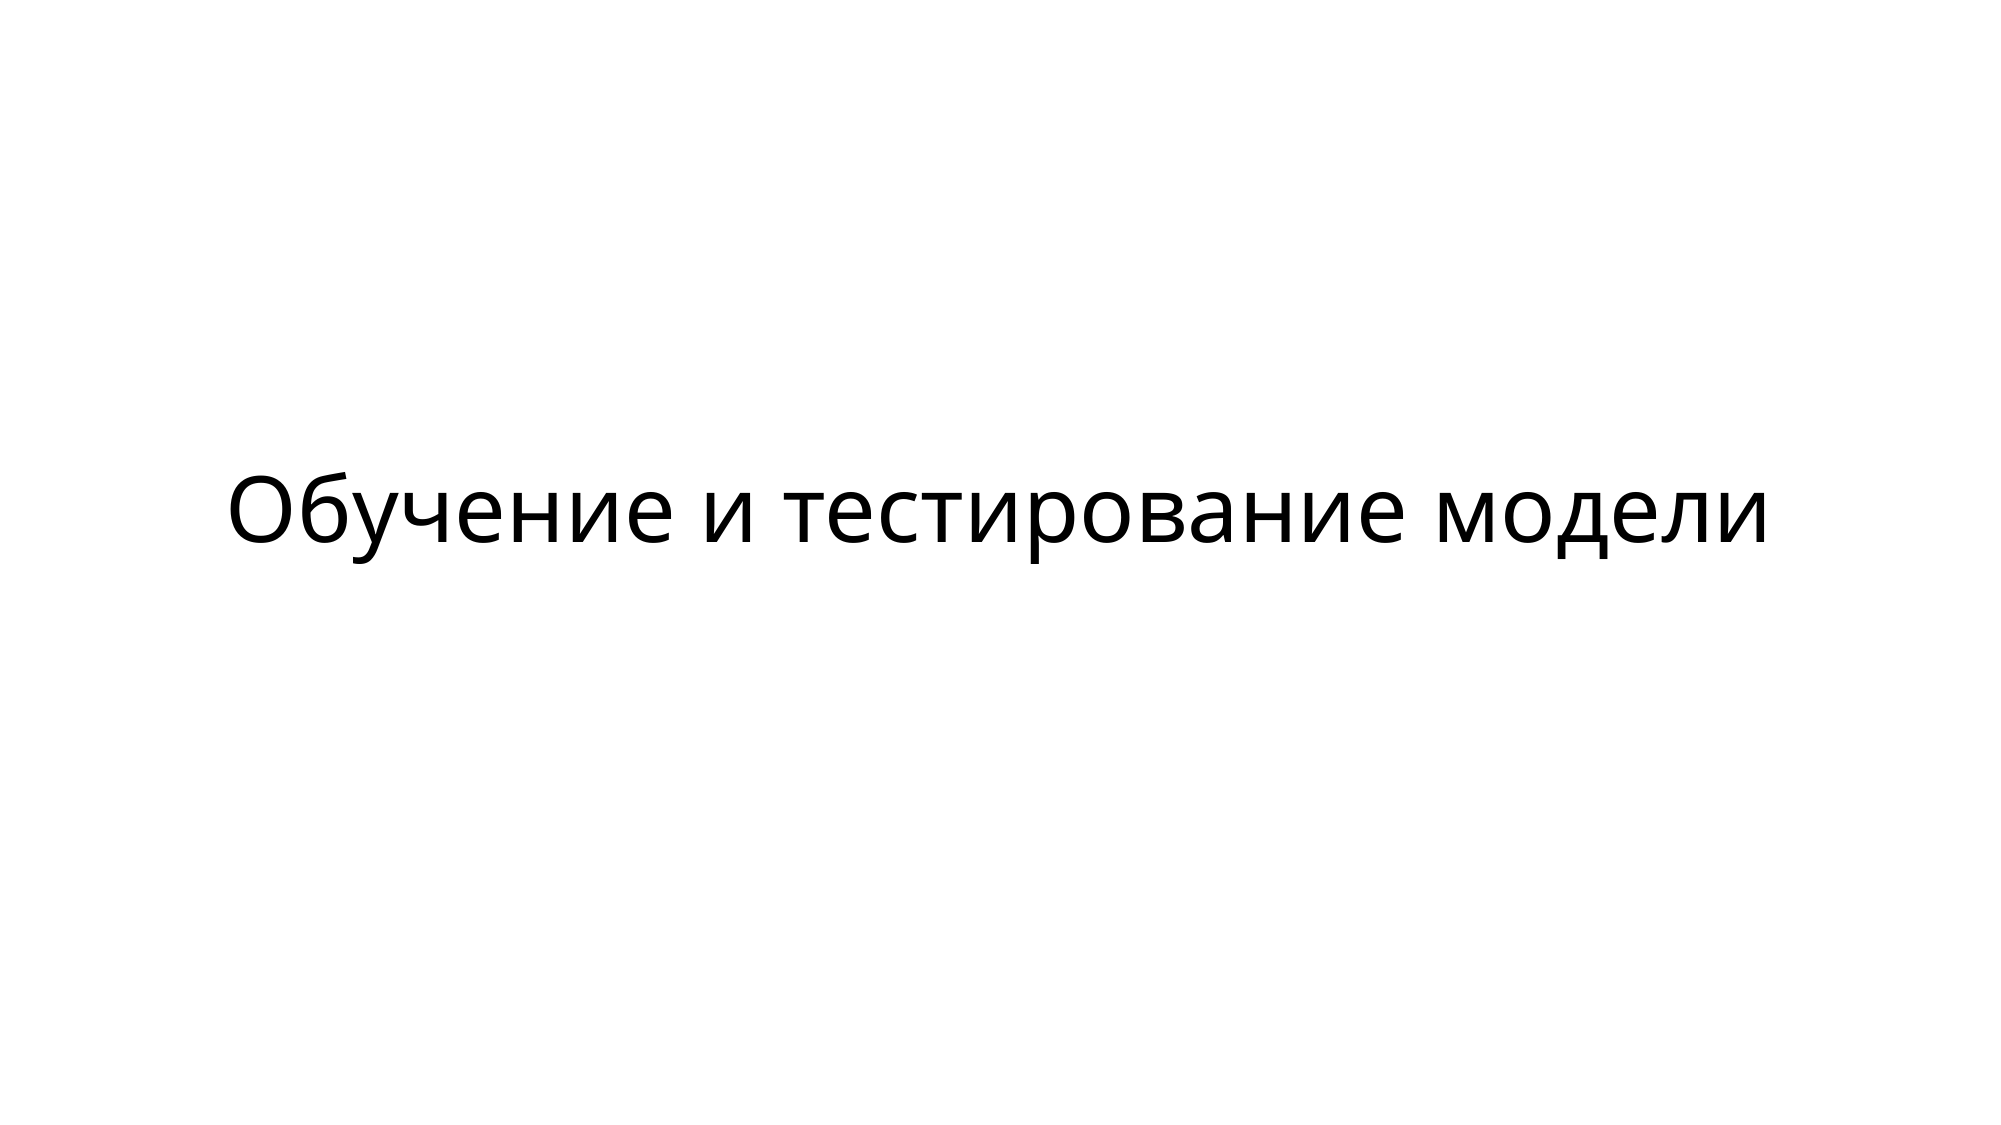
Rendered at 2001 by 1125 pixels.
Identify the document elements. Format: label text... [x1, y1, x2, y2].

text_box Обучение и тестирование модели [210, 443, 1790, 569]
